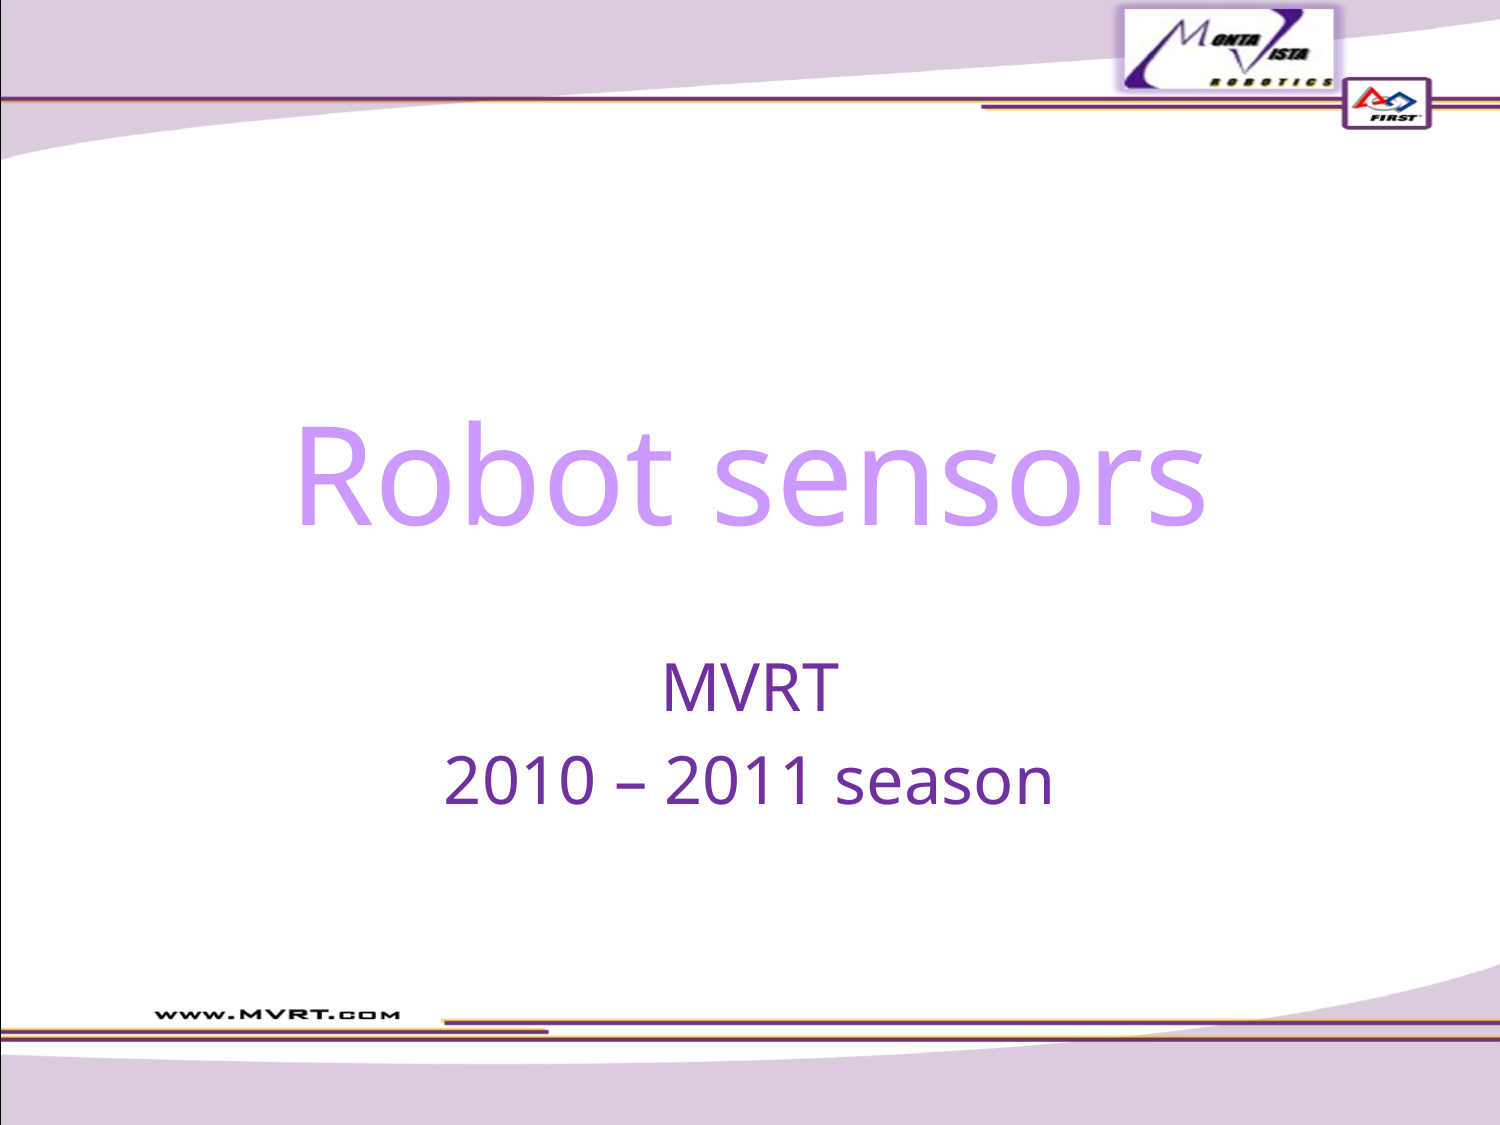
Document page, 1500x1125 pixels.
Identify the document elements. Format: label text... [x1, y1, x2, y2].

subtitle MVRT 2010 – 2011 season [224, 637, 1276, 926]
title Robot sensors [112, 349, 1388, 591]
picture [0, 0, 1500, 1125]
